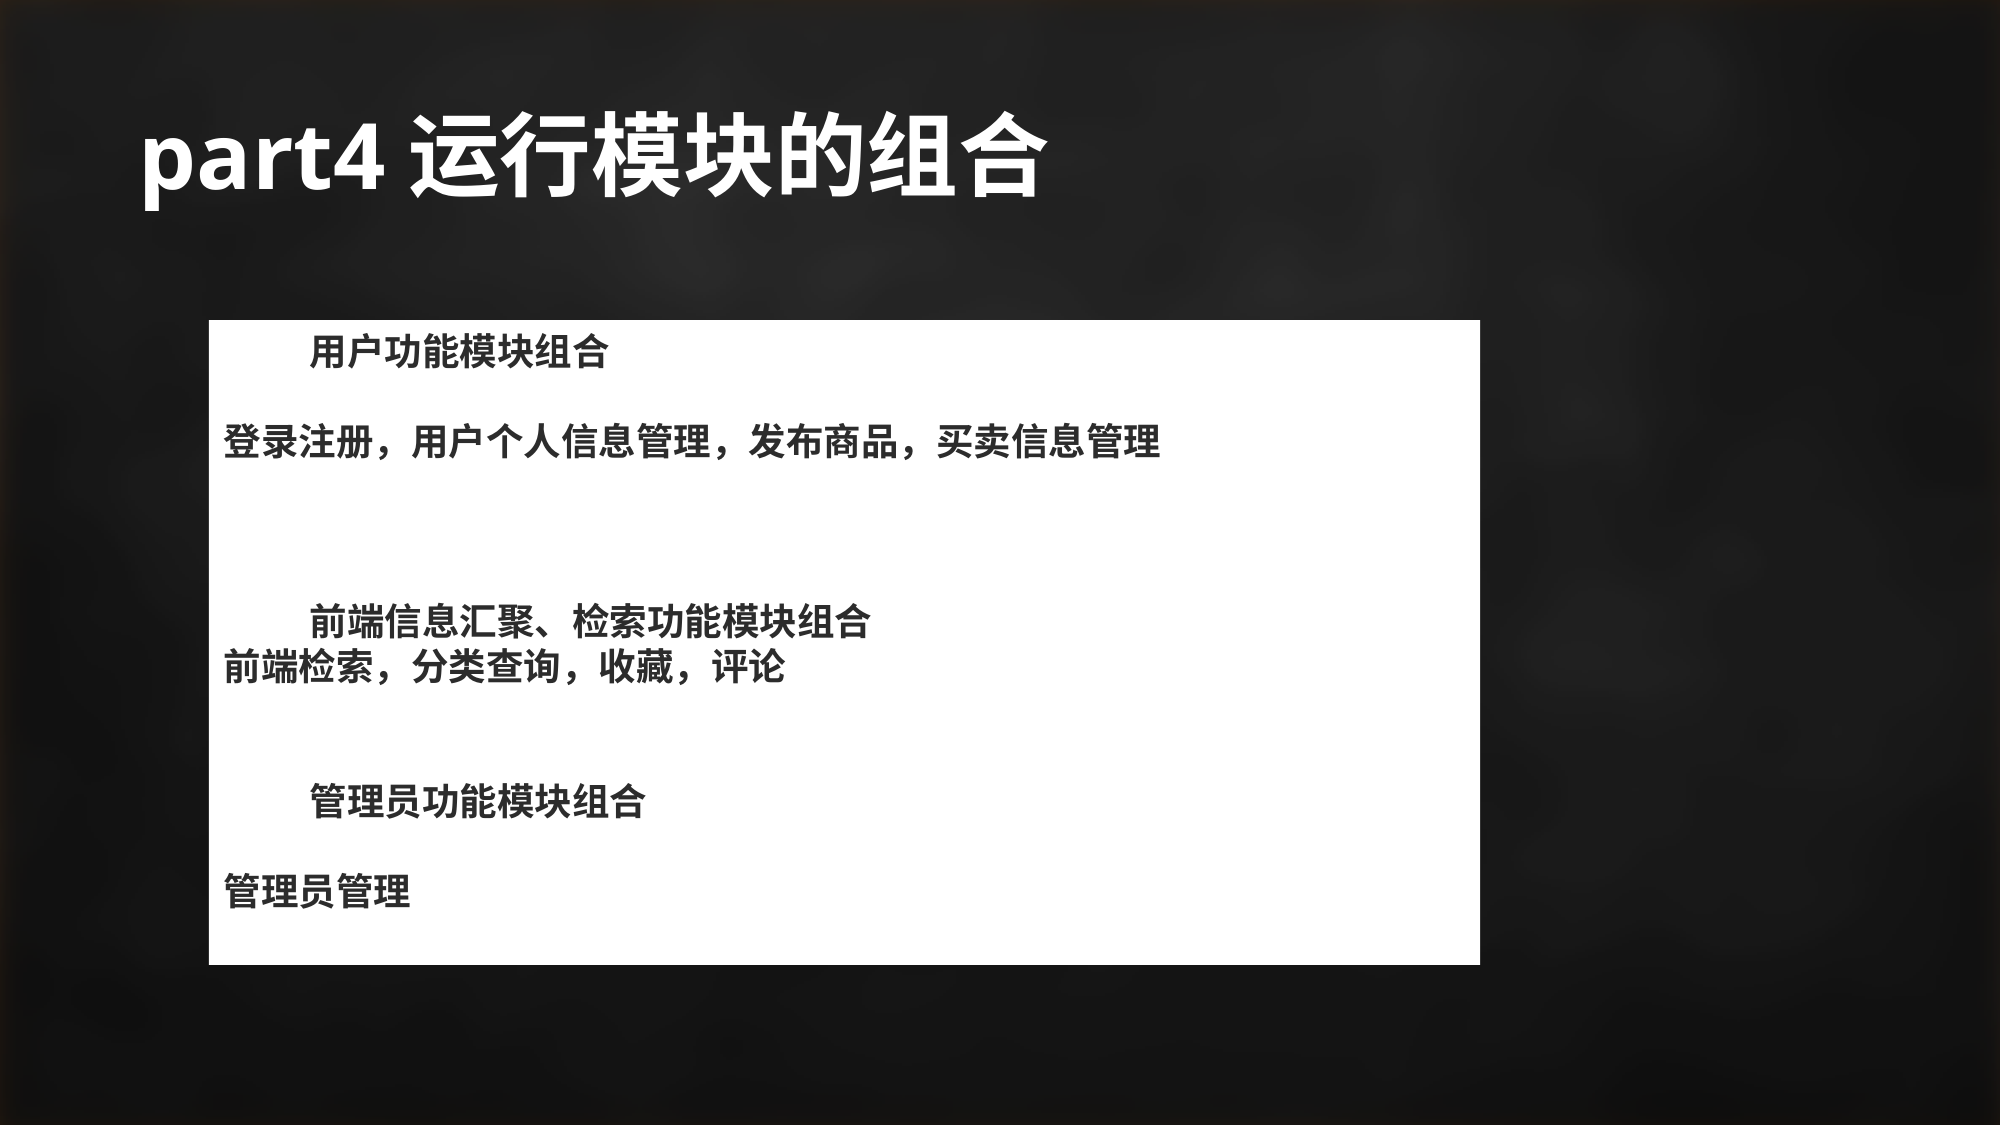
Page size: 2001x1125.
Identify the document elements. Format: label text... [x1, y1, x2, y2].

text_box 4.1.1用户功能模块组合 登录注册，用户个人信息管理，发布商品，买卖信息管理 4.1.2前端信息汇聚、检索功能模块组合 前端检索，分类查询，收藏，评论 4.1.3管理员功能模块组合 管理员管理 [208, 320, 1481, 965]
title part4运行模块的组合 [123, 85, 1417, 235]
picture [0, 0, 2000, 1125]
